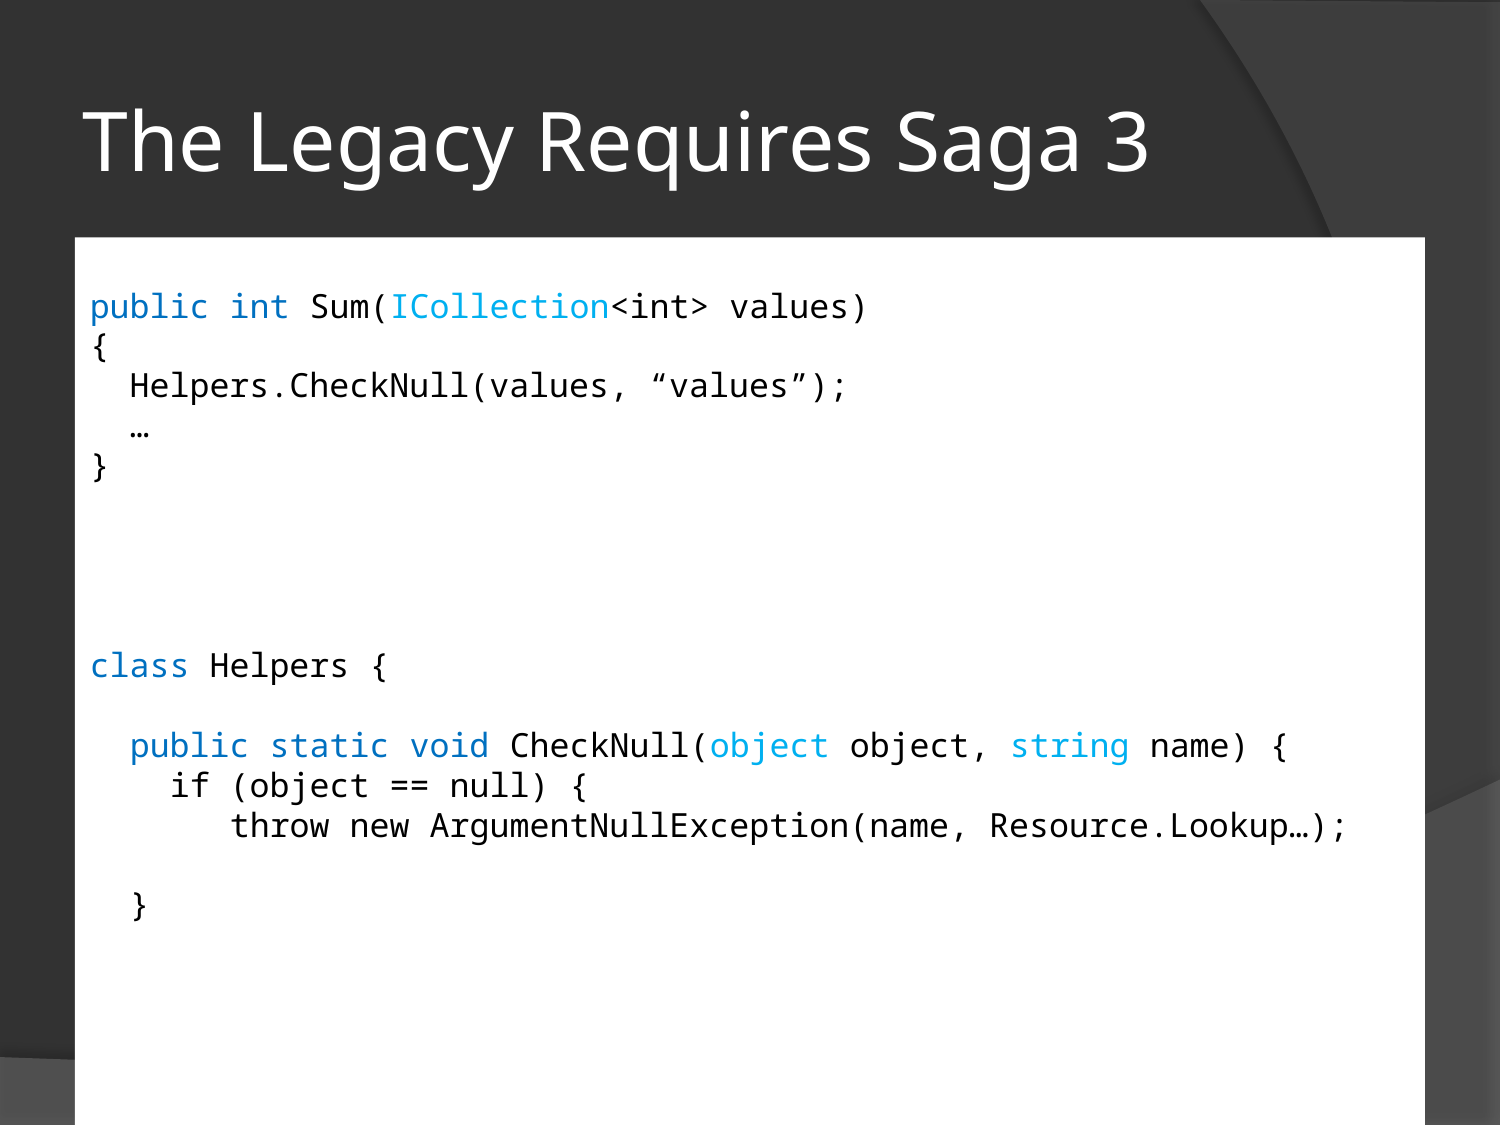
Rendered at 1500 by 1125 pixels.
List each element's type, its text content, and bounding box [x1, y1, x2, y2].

title The Legacy Requires Saga 3 [75, 45, 1301, 233]
text_box [ContractClass(typeof(IListContract<>))] public int Sum(ICollection<int> values) { Helpers.CheckNull(values, “values”); … } class Helpers { c public static void CheckNull(object object, string name) { if (object == null) { throw new ArgumentNullException(name, Resource.Lookup…); }class IListContract<T> : IList<T> { … public void RemoveAt(int index) { Contract.Requires(index >= 0); Contract.Requires(index < this.Count); Contract.Ensures(this.Count == Contract.OldValue(this.Count) - 1); } } [74, 237, 1425, 1125]
